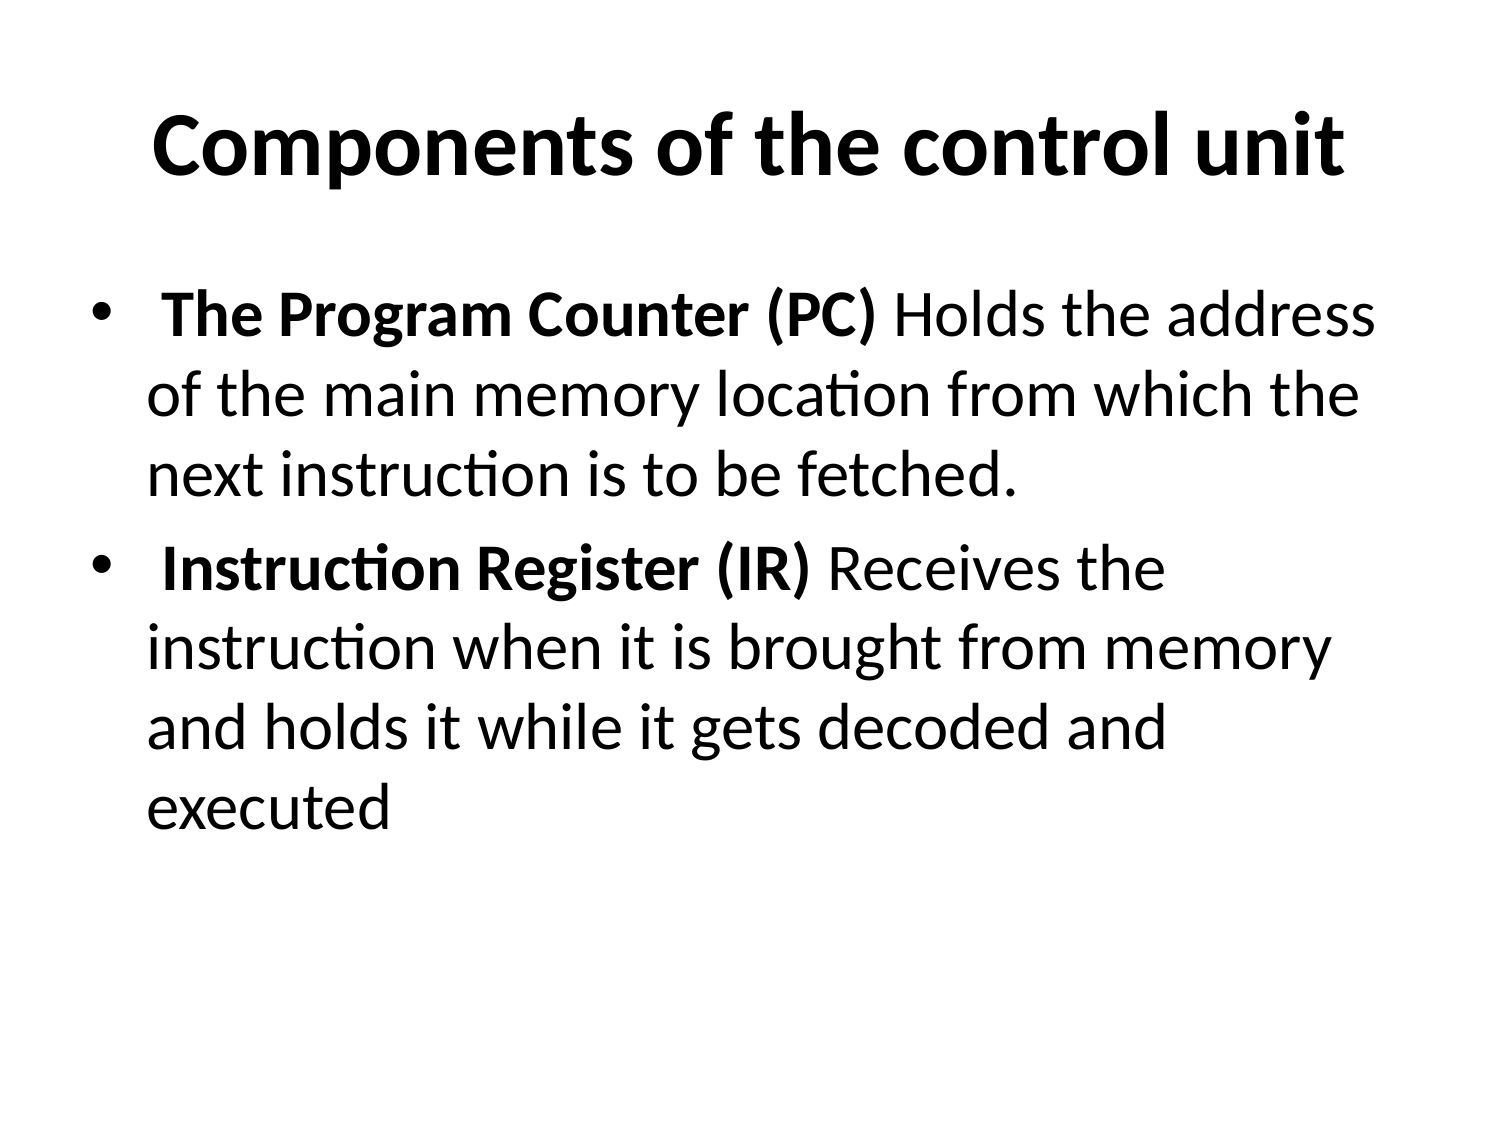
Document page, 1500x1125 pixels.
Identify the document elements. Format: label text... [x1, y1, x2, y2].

list The Program Counter (PC) Holds the address of the main memory location from which the next instruction is to be fetched. Instruction Register (IR) Receives the instruction when it is brought from memory and holds it while it gets decoded and executed [75, 262, 1425, 1005]
title Components of the control unit [75, 45, 1425, 233]
